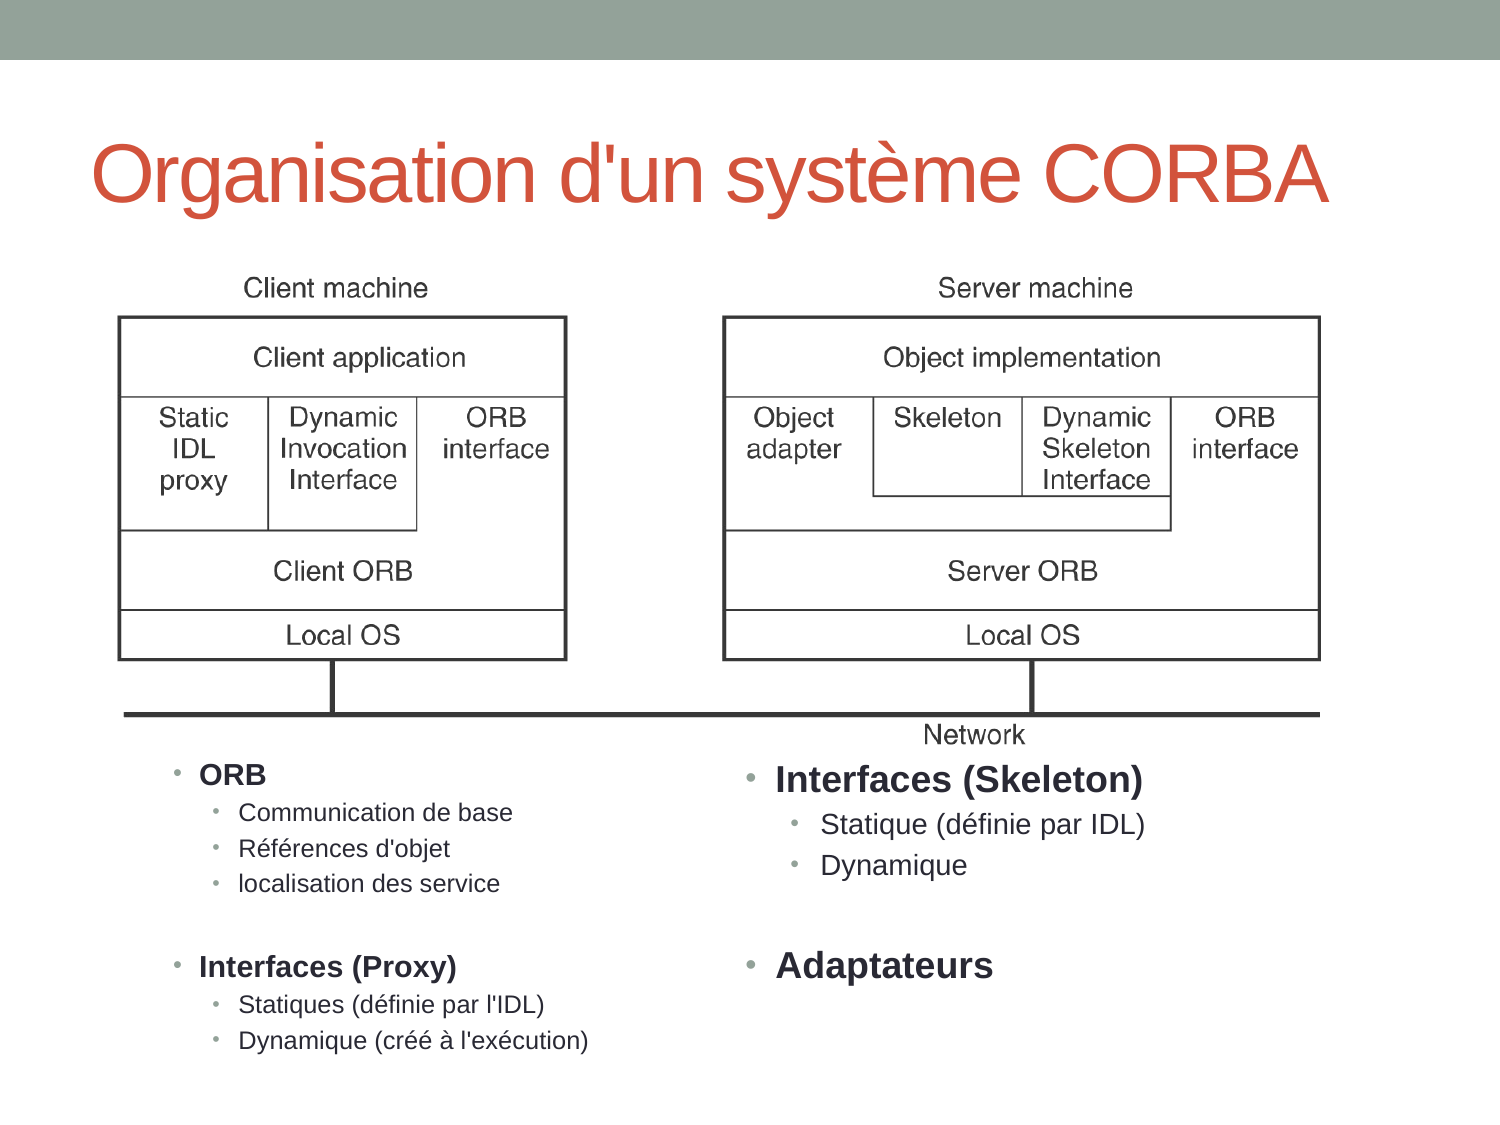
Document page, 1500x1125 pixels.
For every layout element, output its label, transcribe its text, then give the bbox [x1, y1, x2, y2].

list ORB Communication de base Références d'objet localisation des service Interfaces (Proxy) Statiques (définie par l'IDL) Dynamique (créé à l'exécution) [158, 801, 730, 1063]
title Organisation d'un système CORBA [75, 87, 1425, 250]
picture [74, 229, 1363, 793]
text_box Interfaces (Skeleton) Statique (définie par IDL) Dynamique Adaptateurs [730, 801, 1328, 1063]
